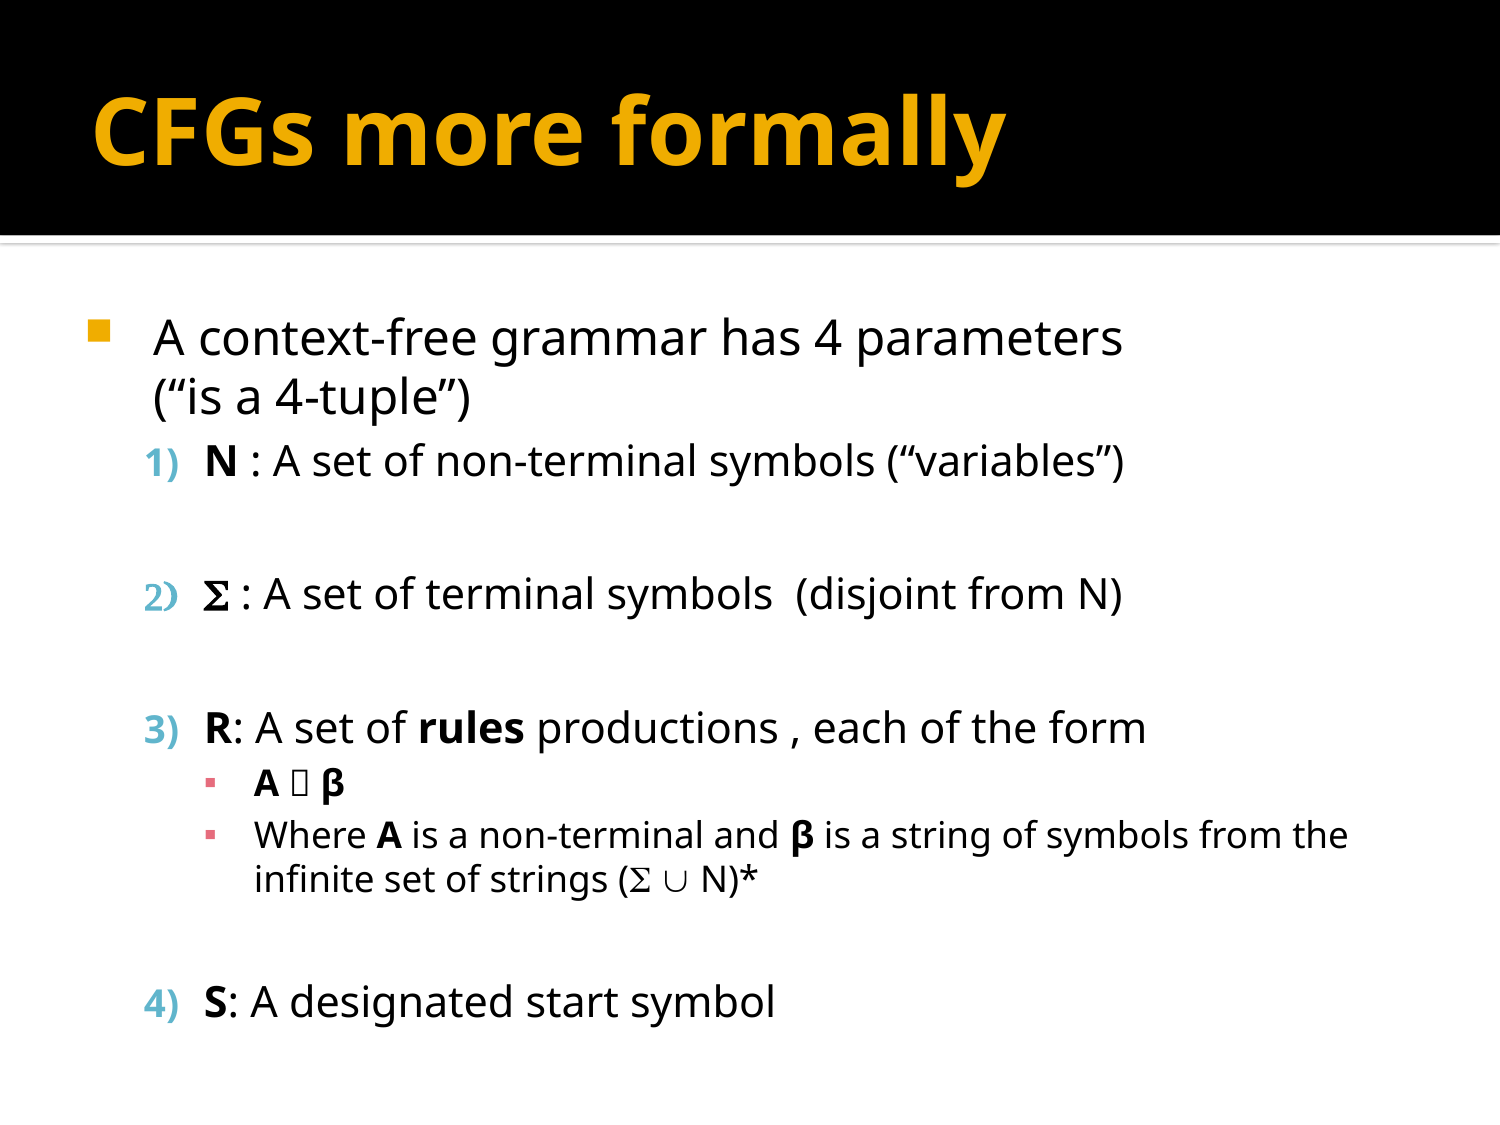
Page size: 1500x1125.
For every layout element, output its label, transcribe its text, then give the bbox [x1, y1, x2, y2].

list A context-free grammar has 4 parameters (“is a 4-tuple”) N : A set of non-terminal symbols (“variables”)  : A set of terminal symbols (disjoint from N) R: A set of rules productions , each of the form A  β Where A is a non-terminal and β is a string of symbols from the infinite set of strings (  N)* S: A designated start symbol [75, 291, 1425, 1050]
title CFGs more formally [75, 25, 1425, 231]
